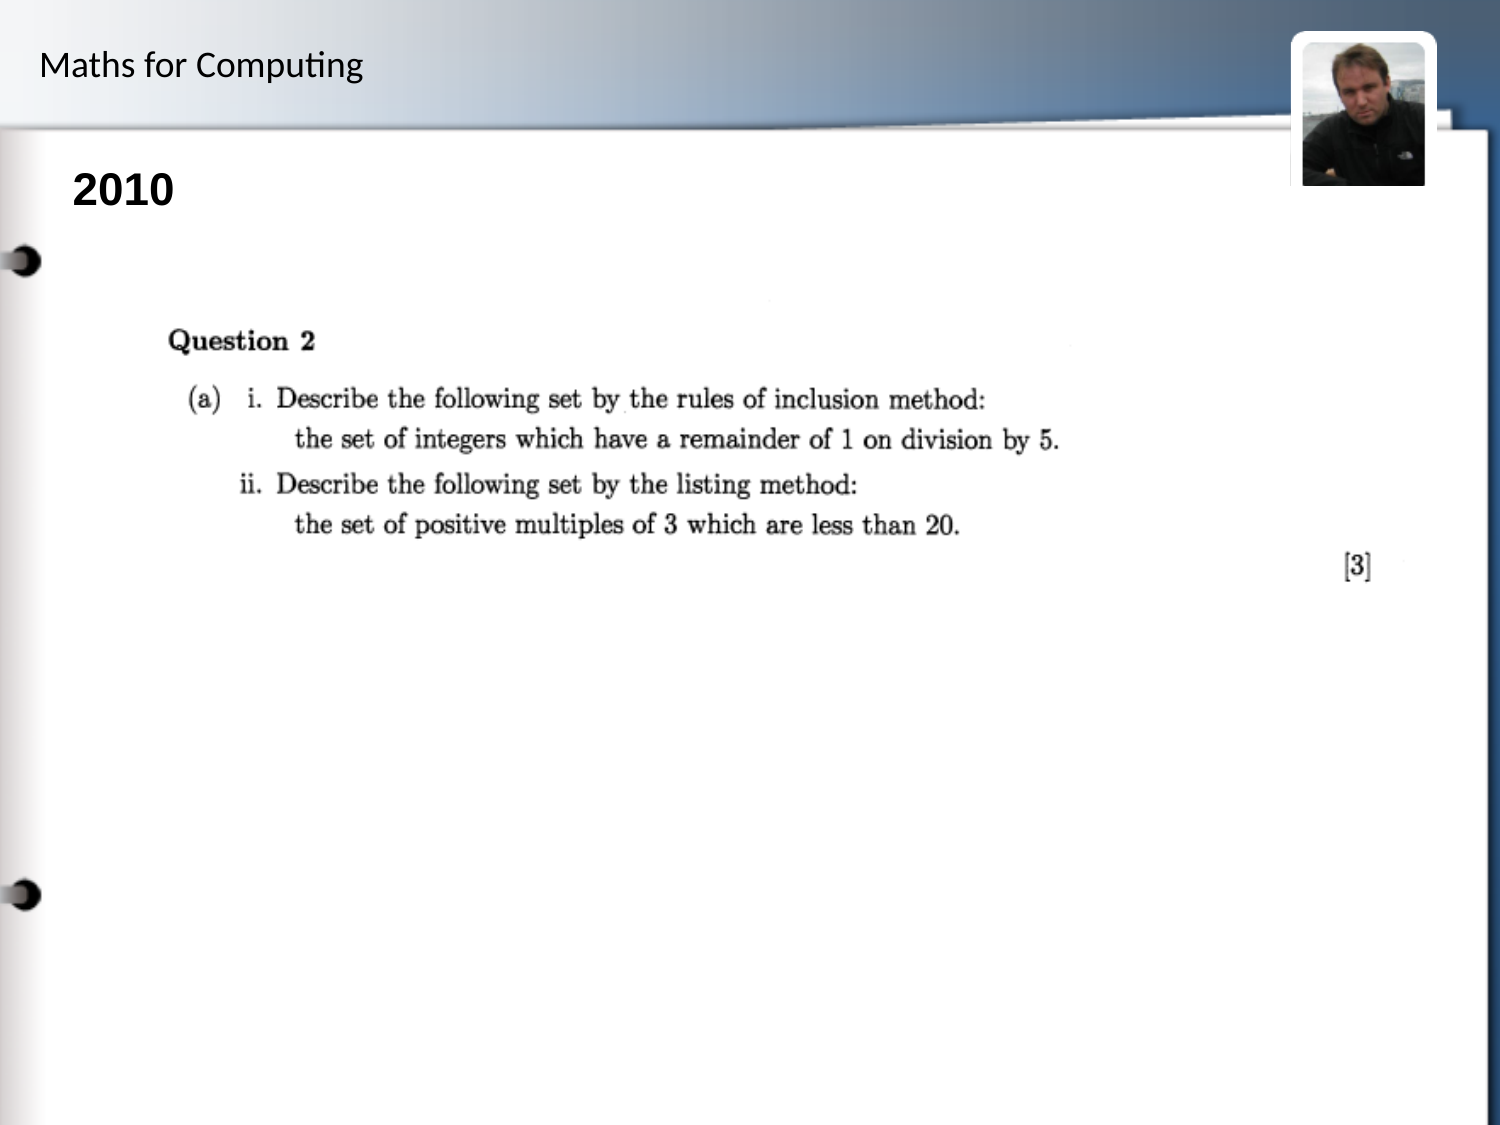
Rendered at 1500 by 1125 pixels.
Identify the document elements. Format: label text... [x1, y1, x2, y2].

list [85, 298, 1427, 597]
picture [0, 0, 1500, 1125]
title 2010 [57, 152, 1276, 217]
